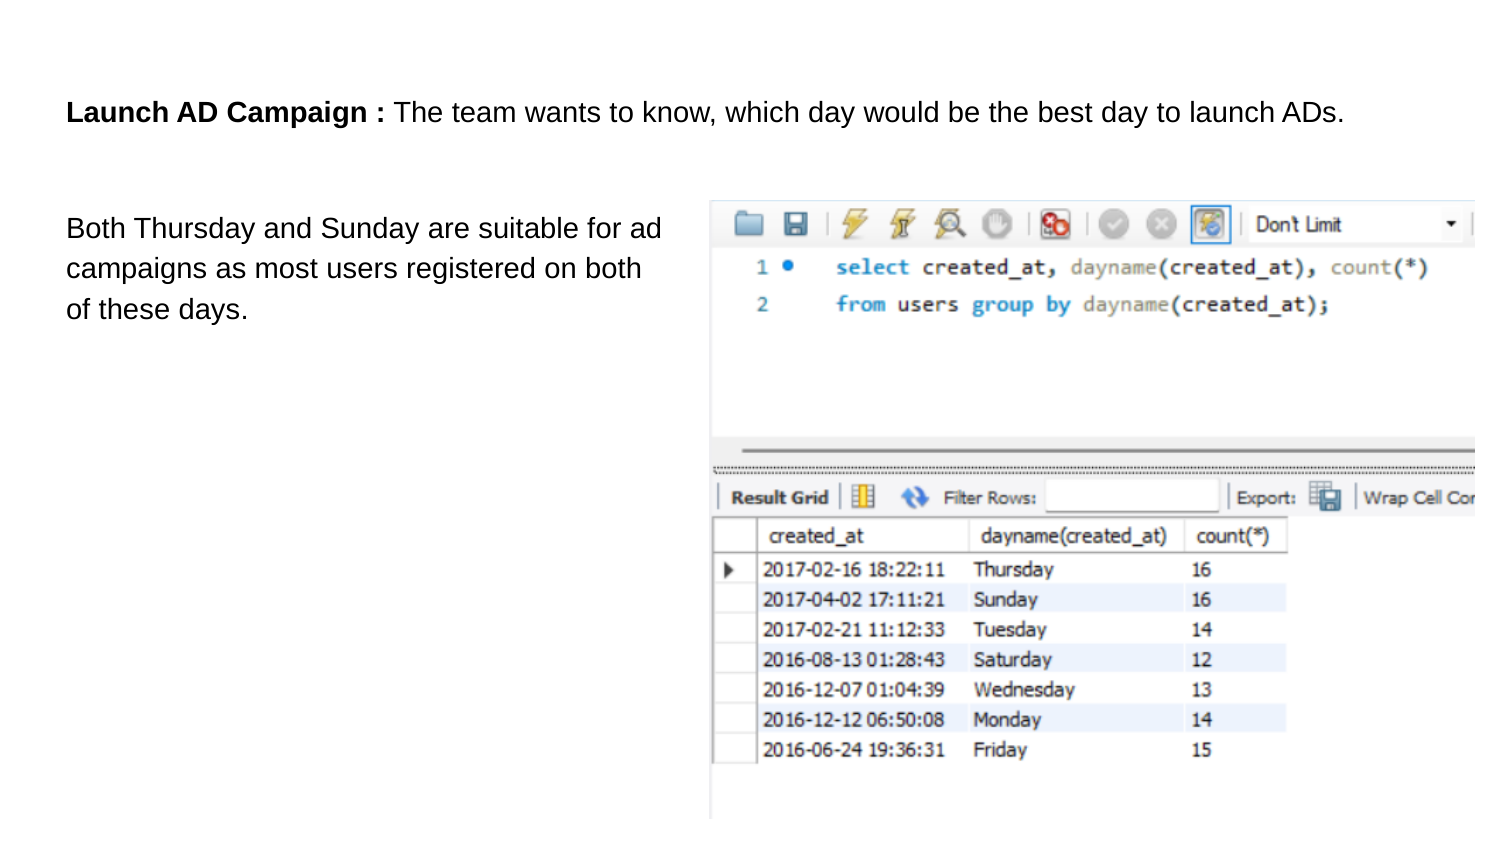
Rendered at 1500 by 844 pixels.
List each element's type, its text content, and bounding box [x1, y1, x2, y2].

picture [709, 199, 1475, 819]
list Both Thursday and Sunday are suitable for ad campaigns as most users registered on both of these days. [51, 189, 685, 750]
title Launch AD Campaign : The team wants to know, which day would be the best day to launch ADs. [51, 72, 1449, 176]
